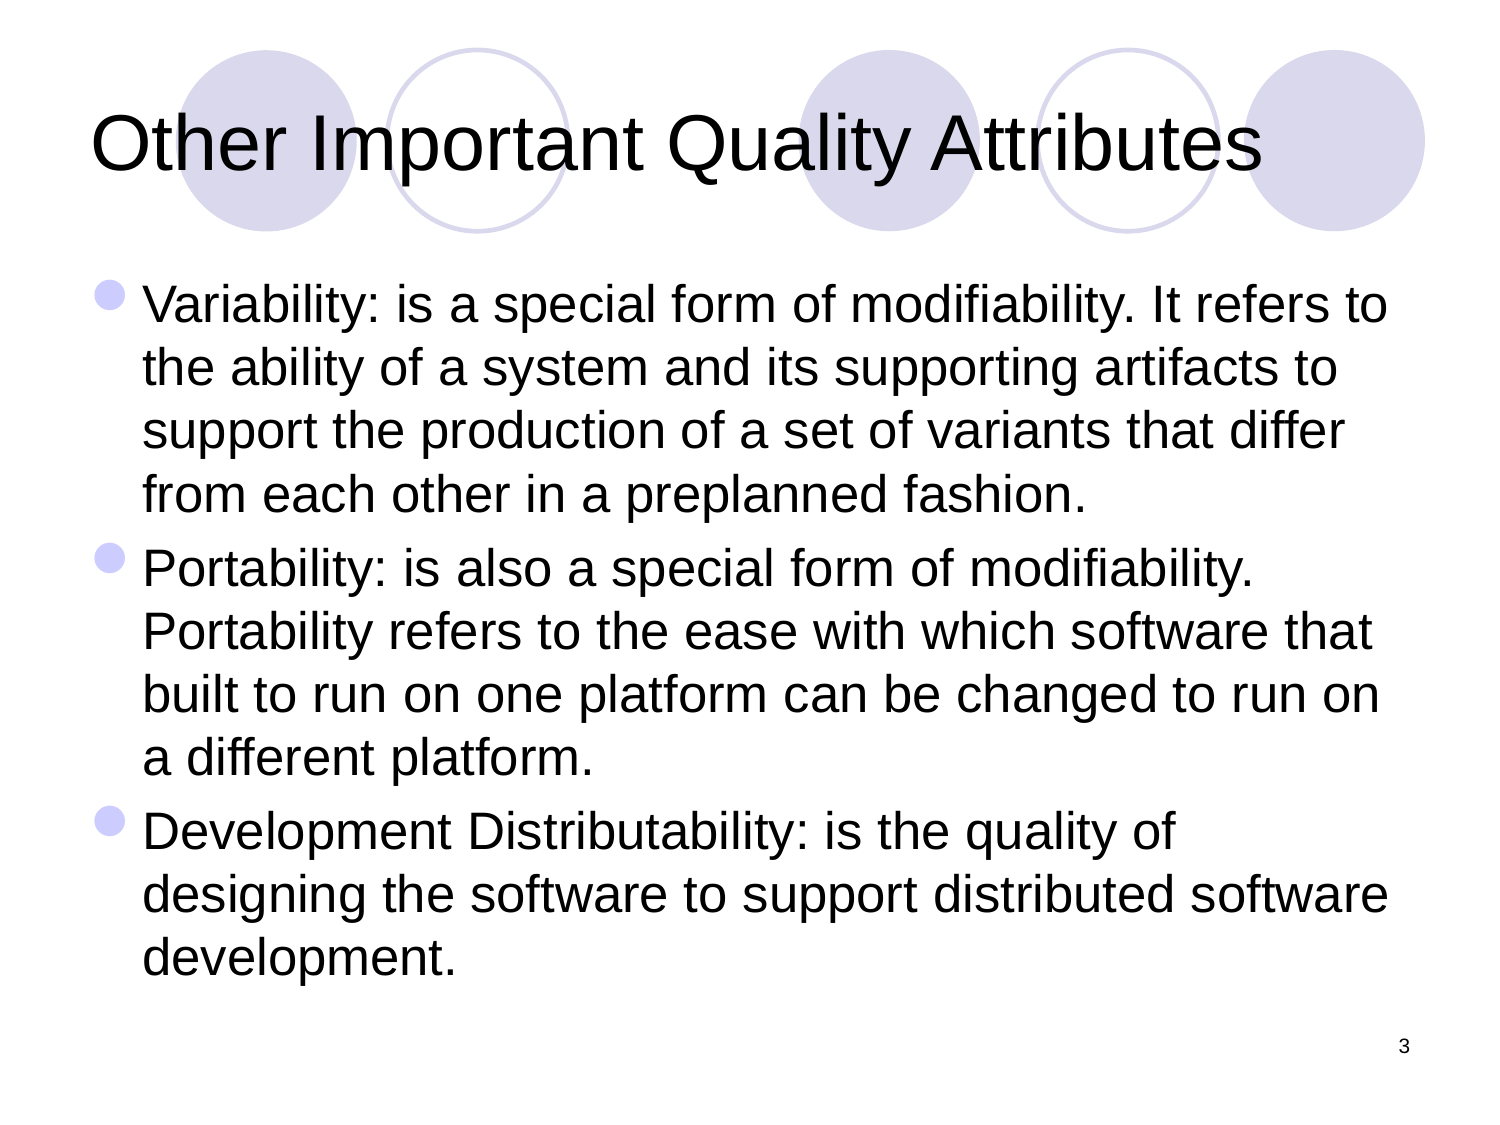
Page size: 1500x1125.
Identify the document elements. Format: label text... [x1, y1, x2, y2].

title Other Important Quality Attributes [75, 45, 1425, 233]
slide_number 3 [1074, 1025, 1425, 1100]
list Variability: is a special form of modifiability. It refers to the ability of a system and its supporting artifacts to support the production of a set of variants that differ from each other in a preplanned fashion. Portability: is also a special form of modifiability. Portability refers to the ease with which software that built to run on one platform can be changed to run on a different platform. Development Distributability: is the quality of designing the software to support distributed software development. [75, 262, 1425, 1006]
